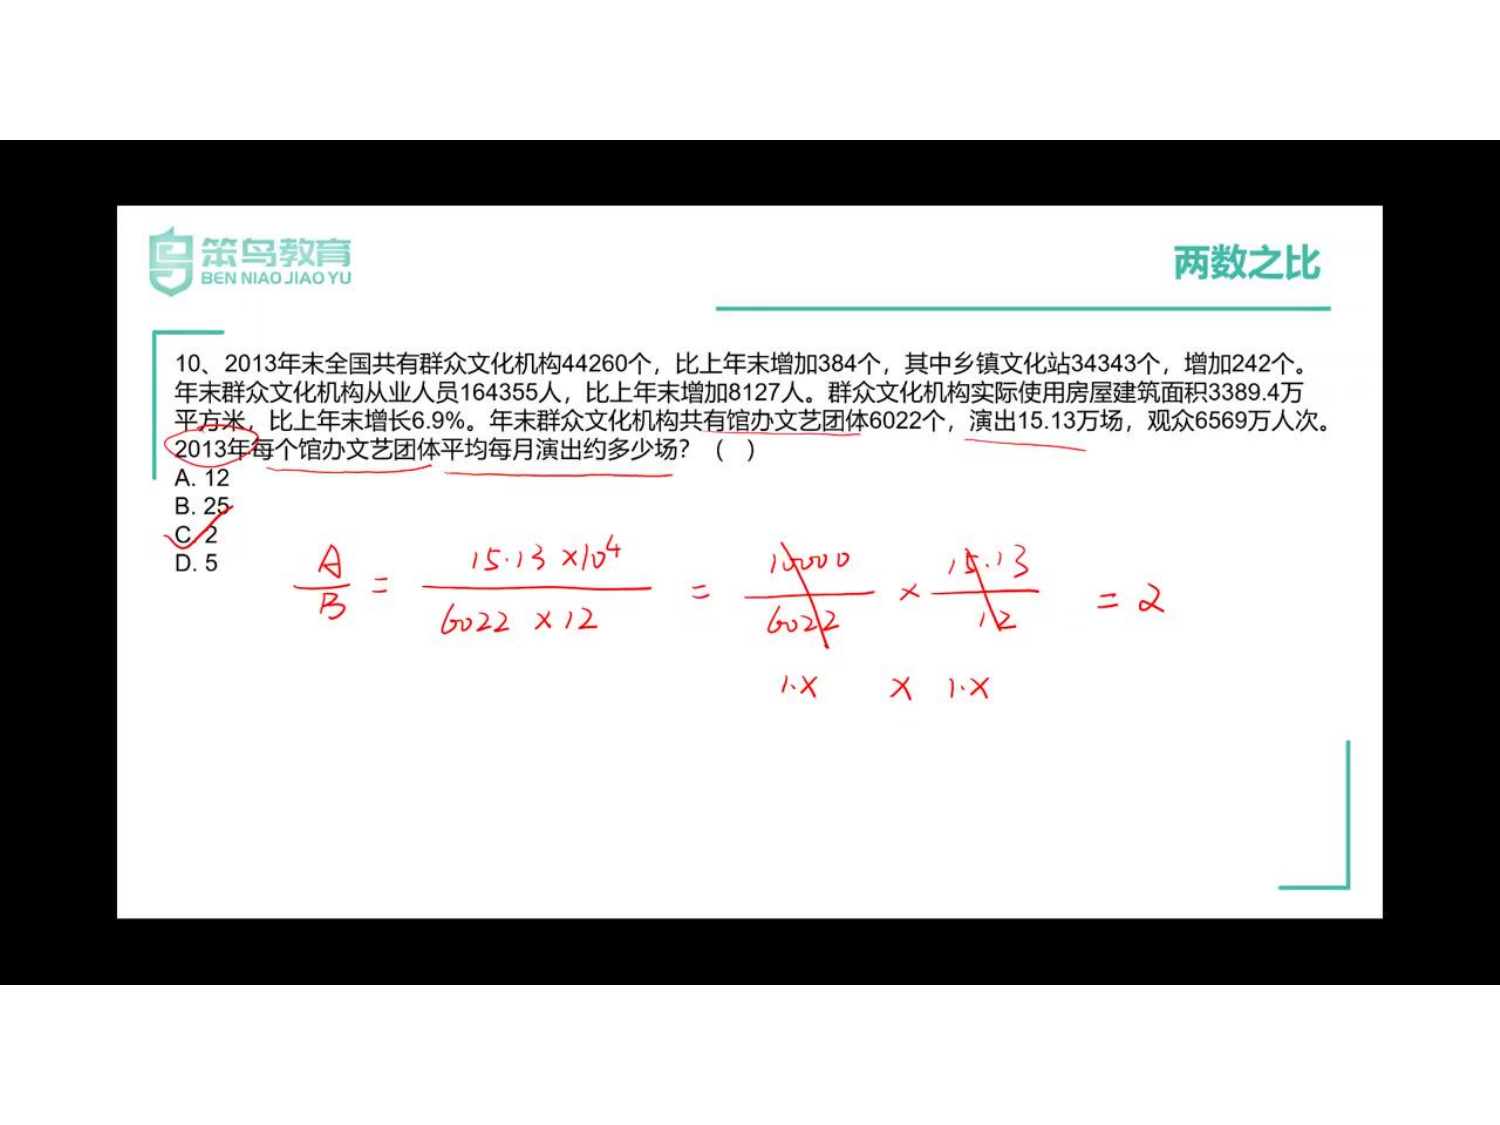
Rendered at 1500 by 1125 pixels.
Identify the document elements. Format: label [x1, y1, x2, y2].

picture [0, 140, 1500, 985]
